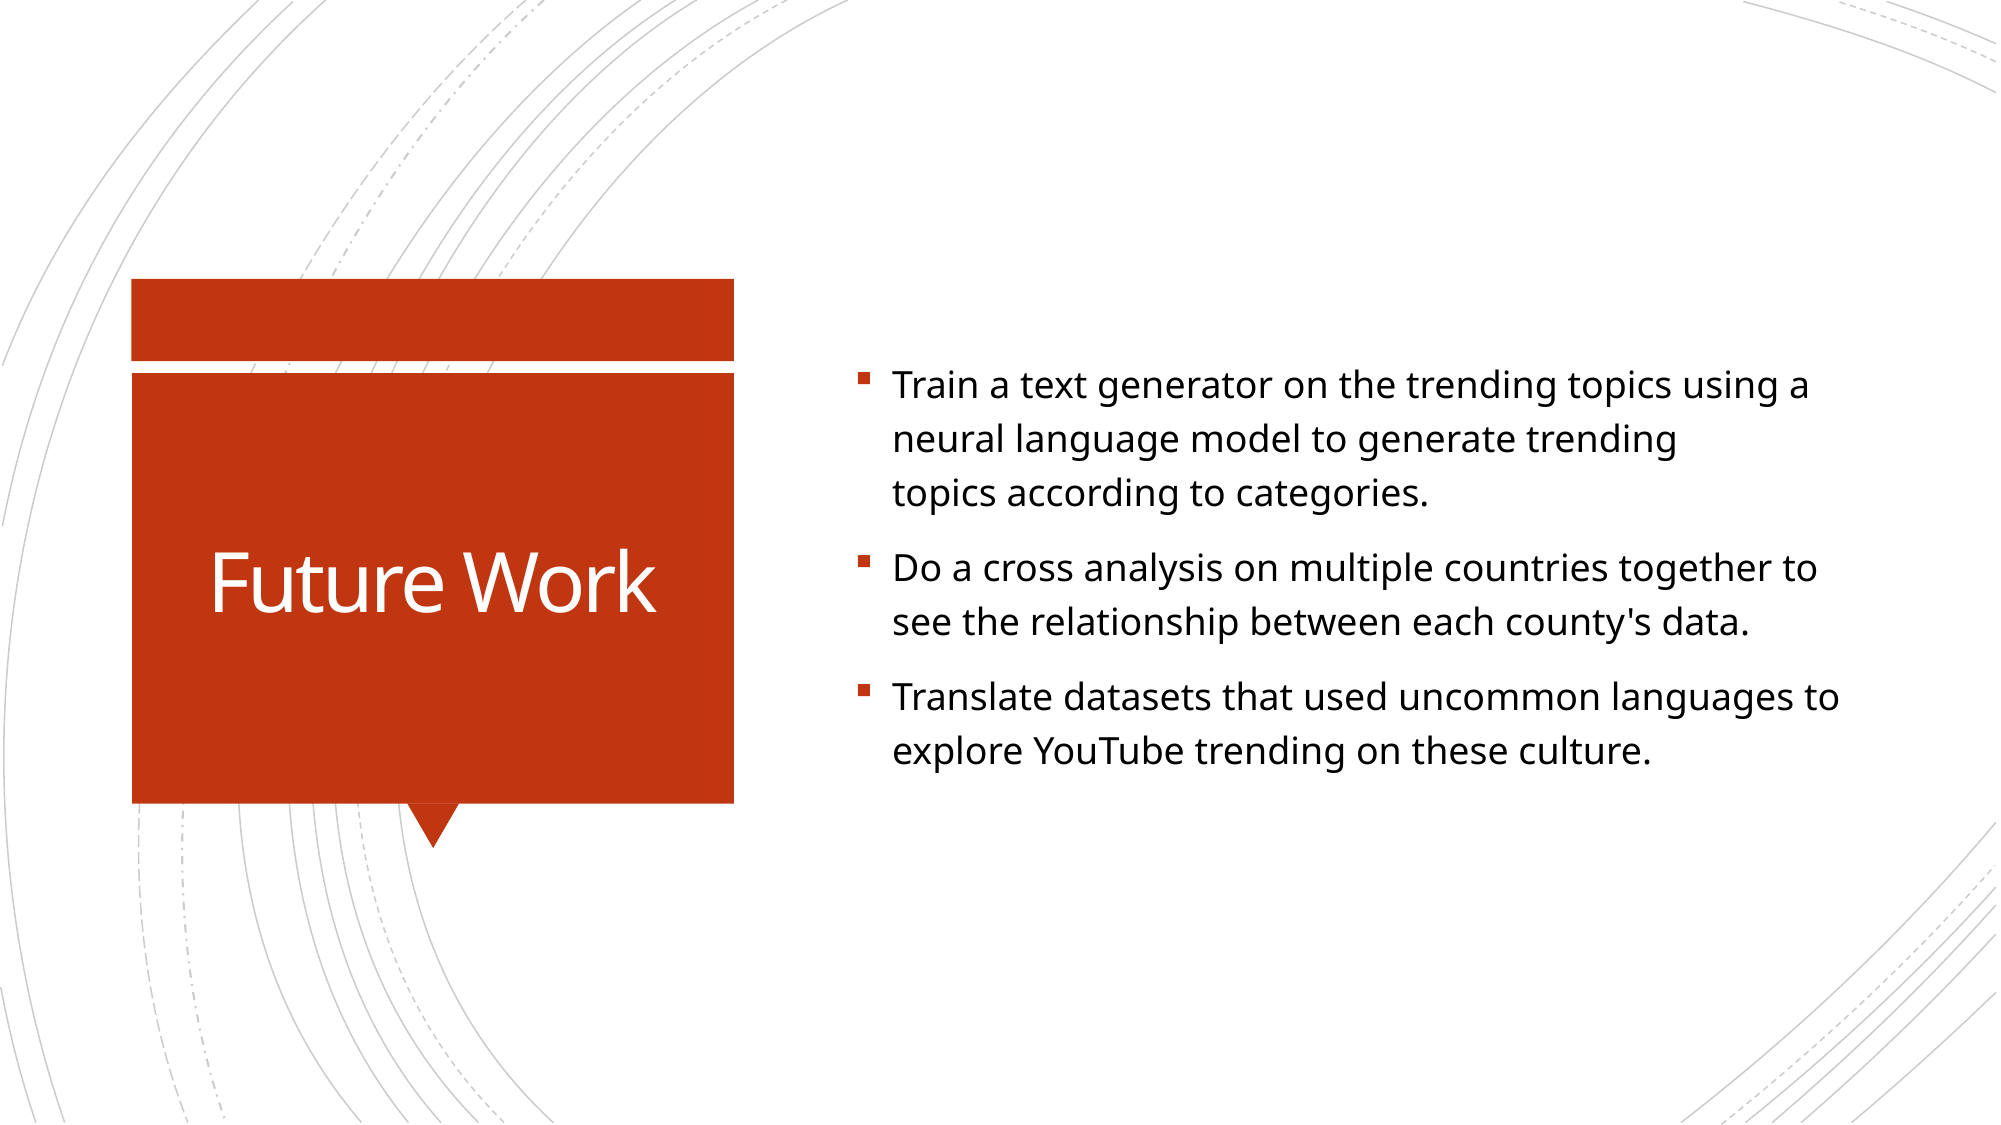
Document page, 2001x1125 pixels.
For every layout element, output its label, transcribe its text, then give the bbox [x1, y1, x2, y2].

list Train a text generator on the trending topics using a neural language model to generate trending topics according to categories. Do a cross analysis on multiple countries together to see the relationship between each county's data. Translate datasets that used uncommon languages to explore YouTube trending on these culture. [839, 131, 1871, 993]
title Future Work [145, 385, 720, 789]
